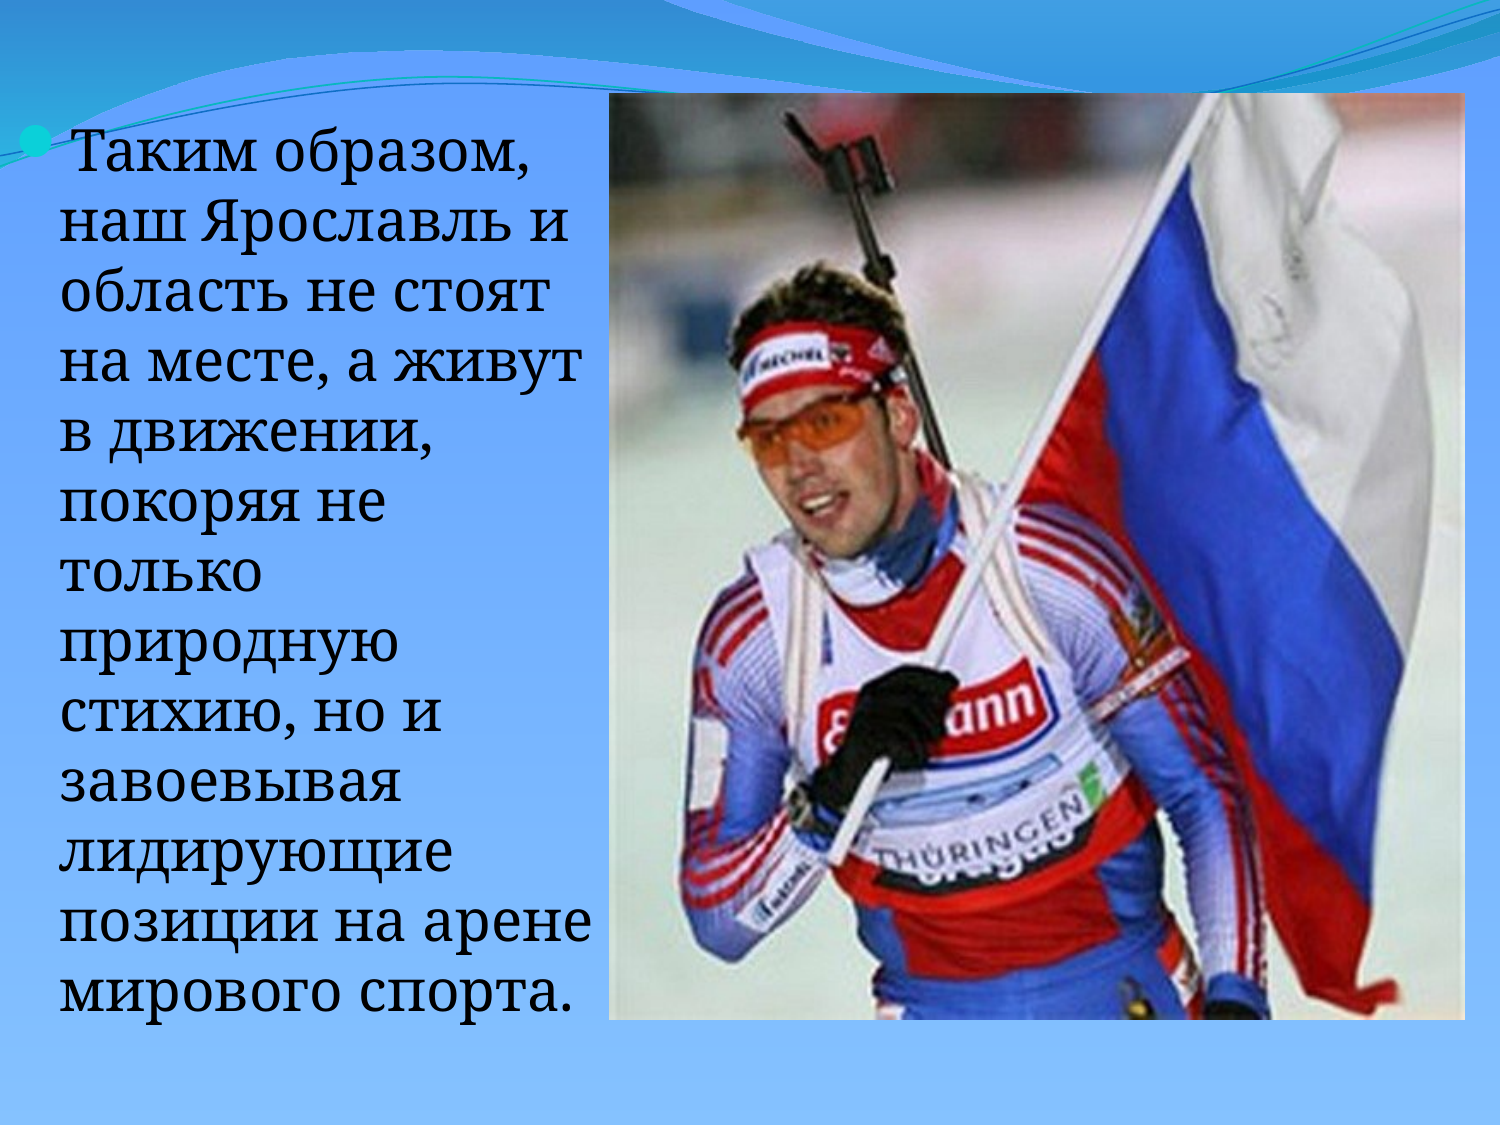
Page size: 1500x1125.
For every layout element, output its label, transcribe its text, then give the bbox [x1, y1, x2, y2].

picture [609, 93, 1466, 1020]
list Таким образом, наш Ярославль и область не стоят на месте, а живут в движении, покоряя не только природную стихию, но и завоевывая лидирующие позиции на арене мирового спорта. [0, 105, 610, 1067]
